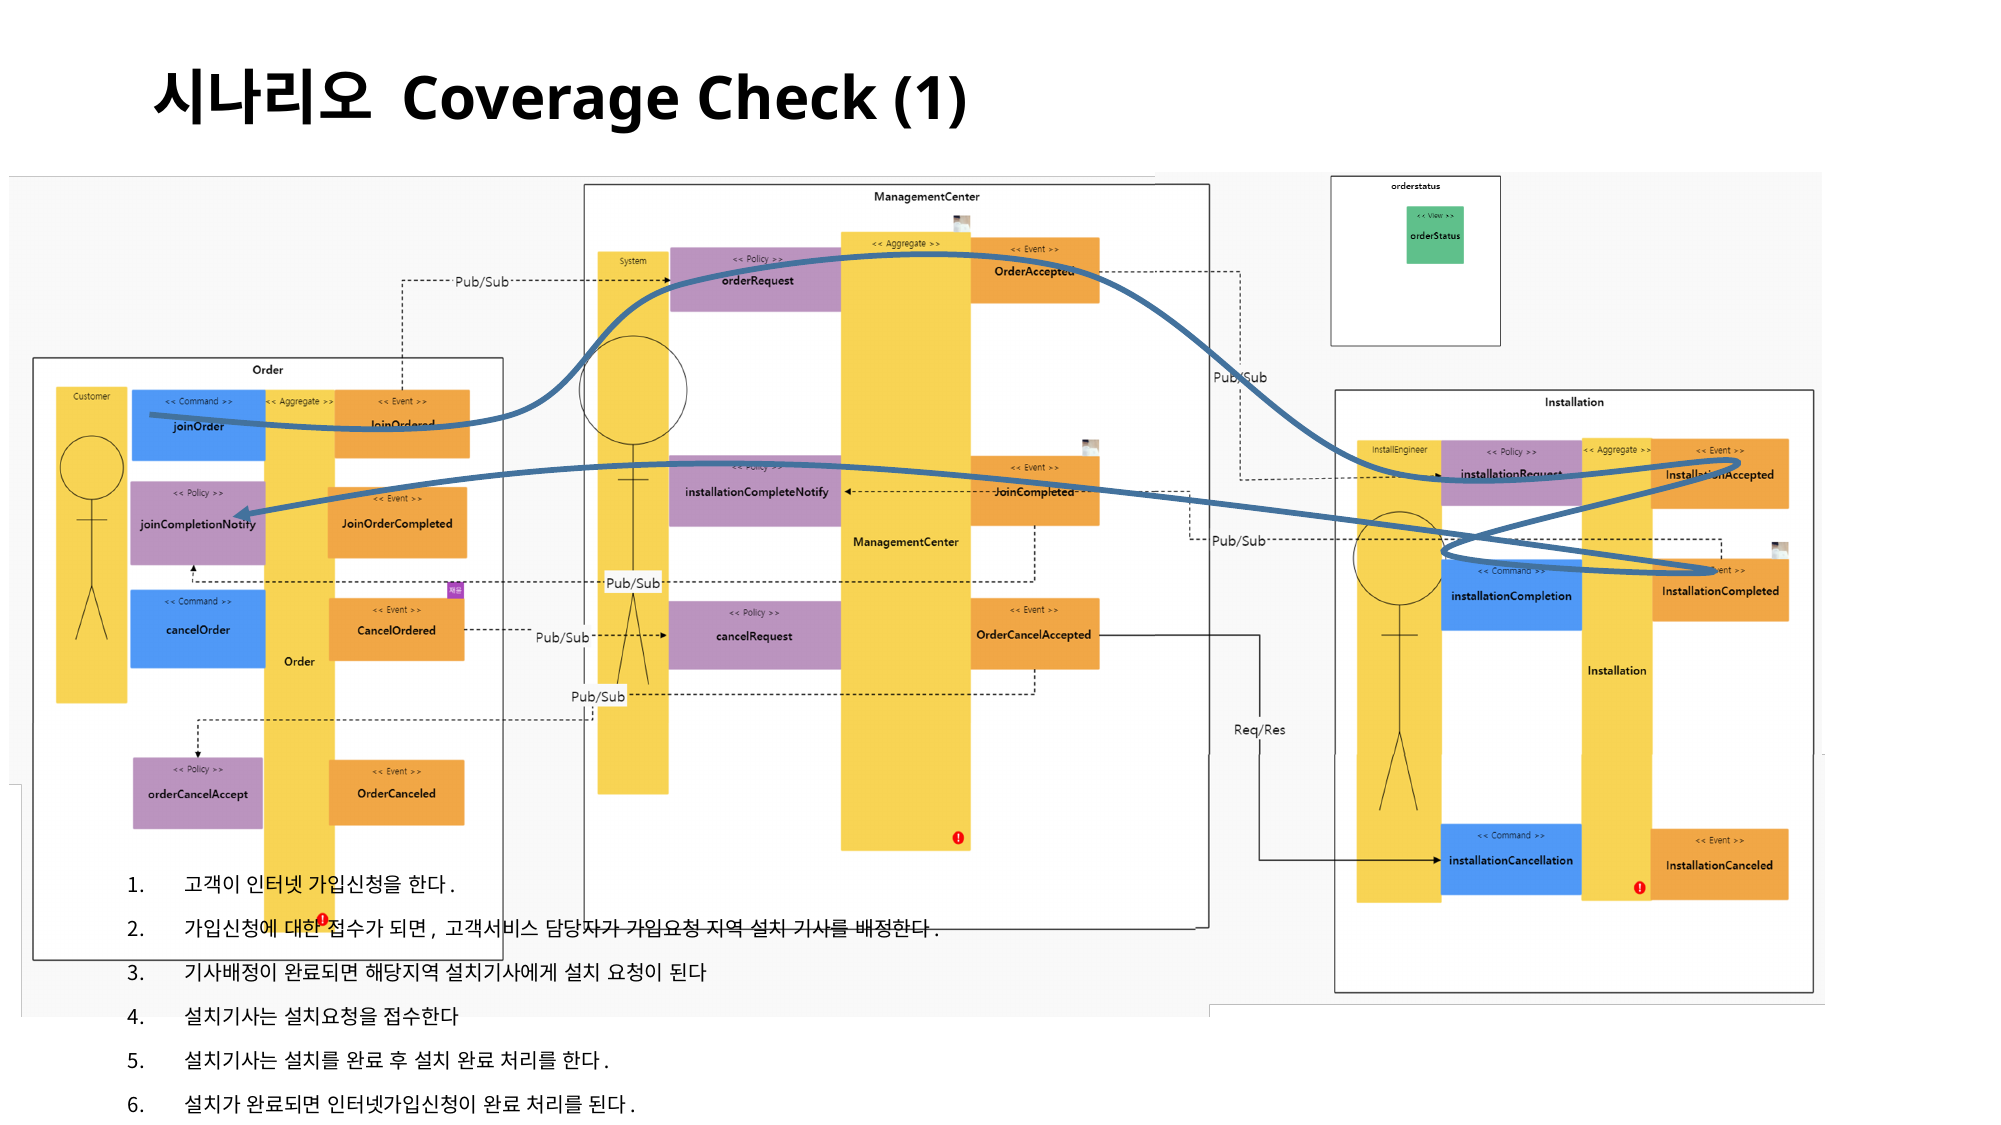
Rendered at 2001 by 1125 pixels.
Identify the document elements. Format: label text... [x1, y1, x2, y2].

text_box 고객이 인터넷 가입신청을 한다. 가입신청에 대한 접수가 되면, 고객서비스 담당자가 가입요청 지역 설치 기사를 배정한다. 기사배정이 완료되면 해당지역 설치기사에게 설치 요청이 된다 설치기사는 설치요청을 접수한다 설치기사는 설치를 완료 후 설치 완료 처리를 한다. 설치가 완료되면 인터넷가입신청이 완료 처리를 된다. [113, 862, 1839, 1125]
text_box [9, 172, 1825, 1017]
title 시나리오 Coverage Check (1) [137, 59, 1863, 140]
